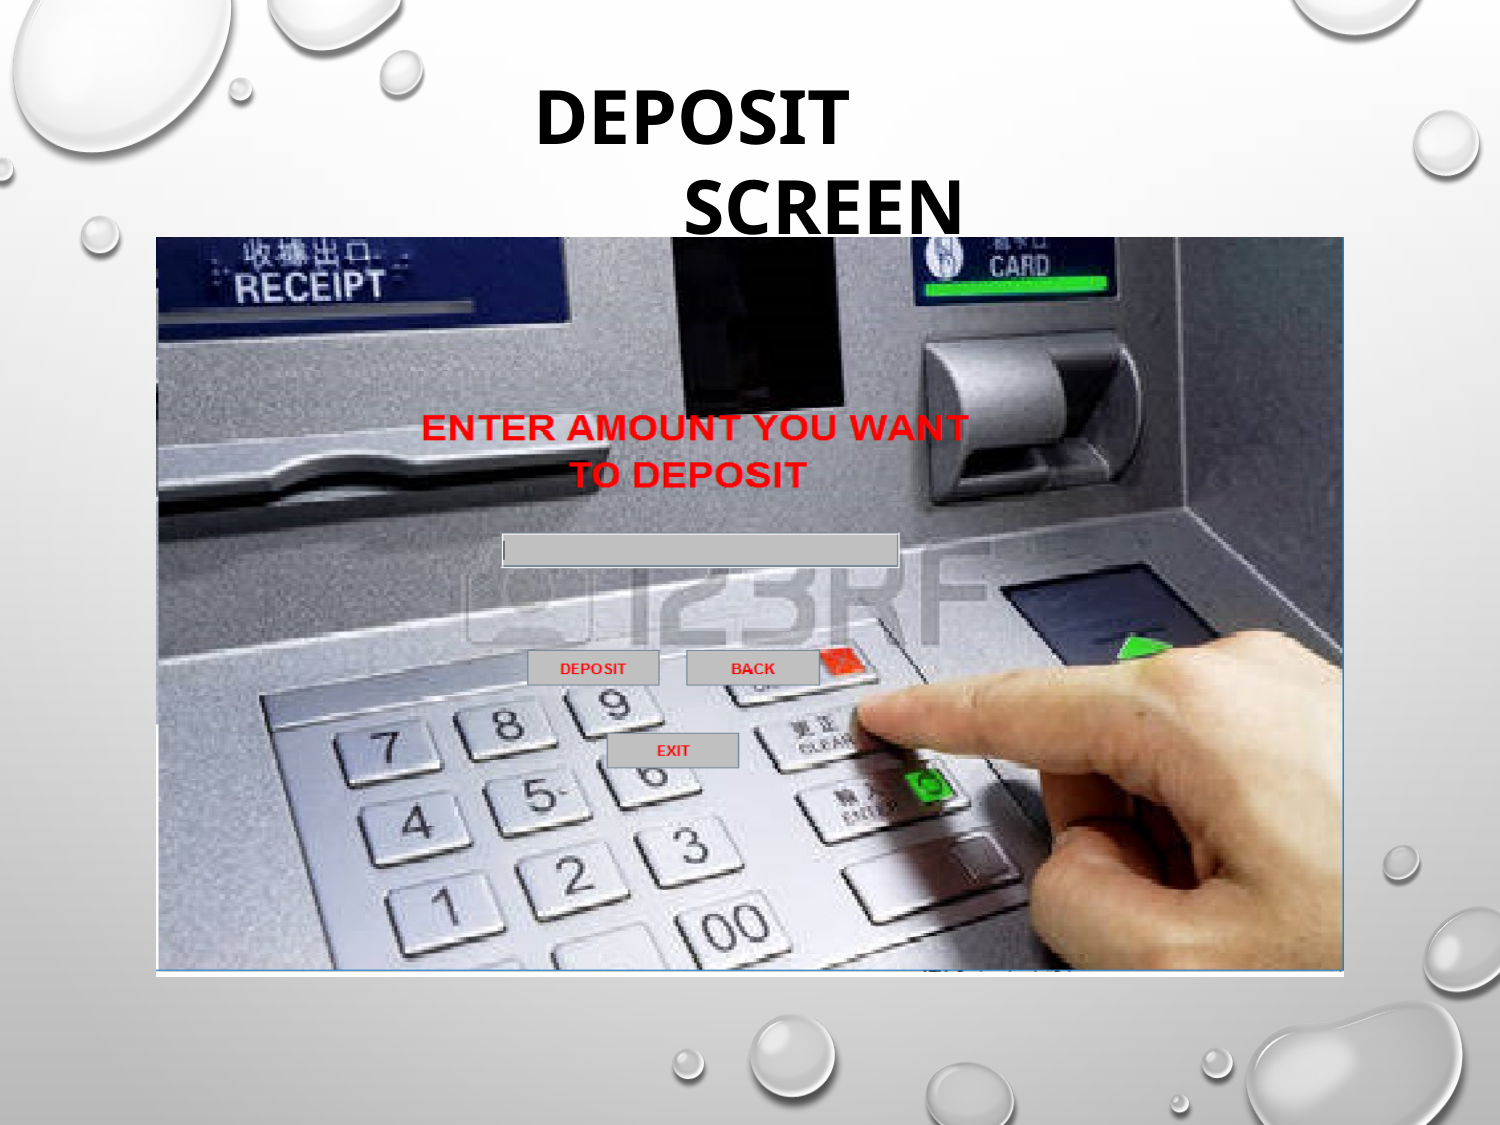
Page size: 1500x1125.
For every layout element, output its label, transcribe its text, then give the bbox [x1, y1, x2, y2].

text_box DEPOSIT SCREEN [518, 62, 982, 235]
picture [0, 0, 1500, 1125]
